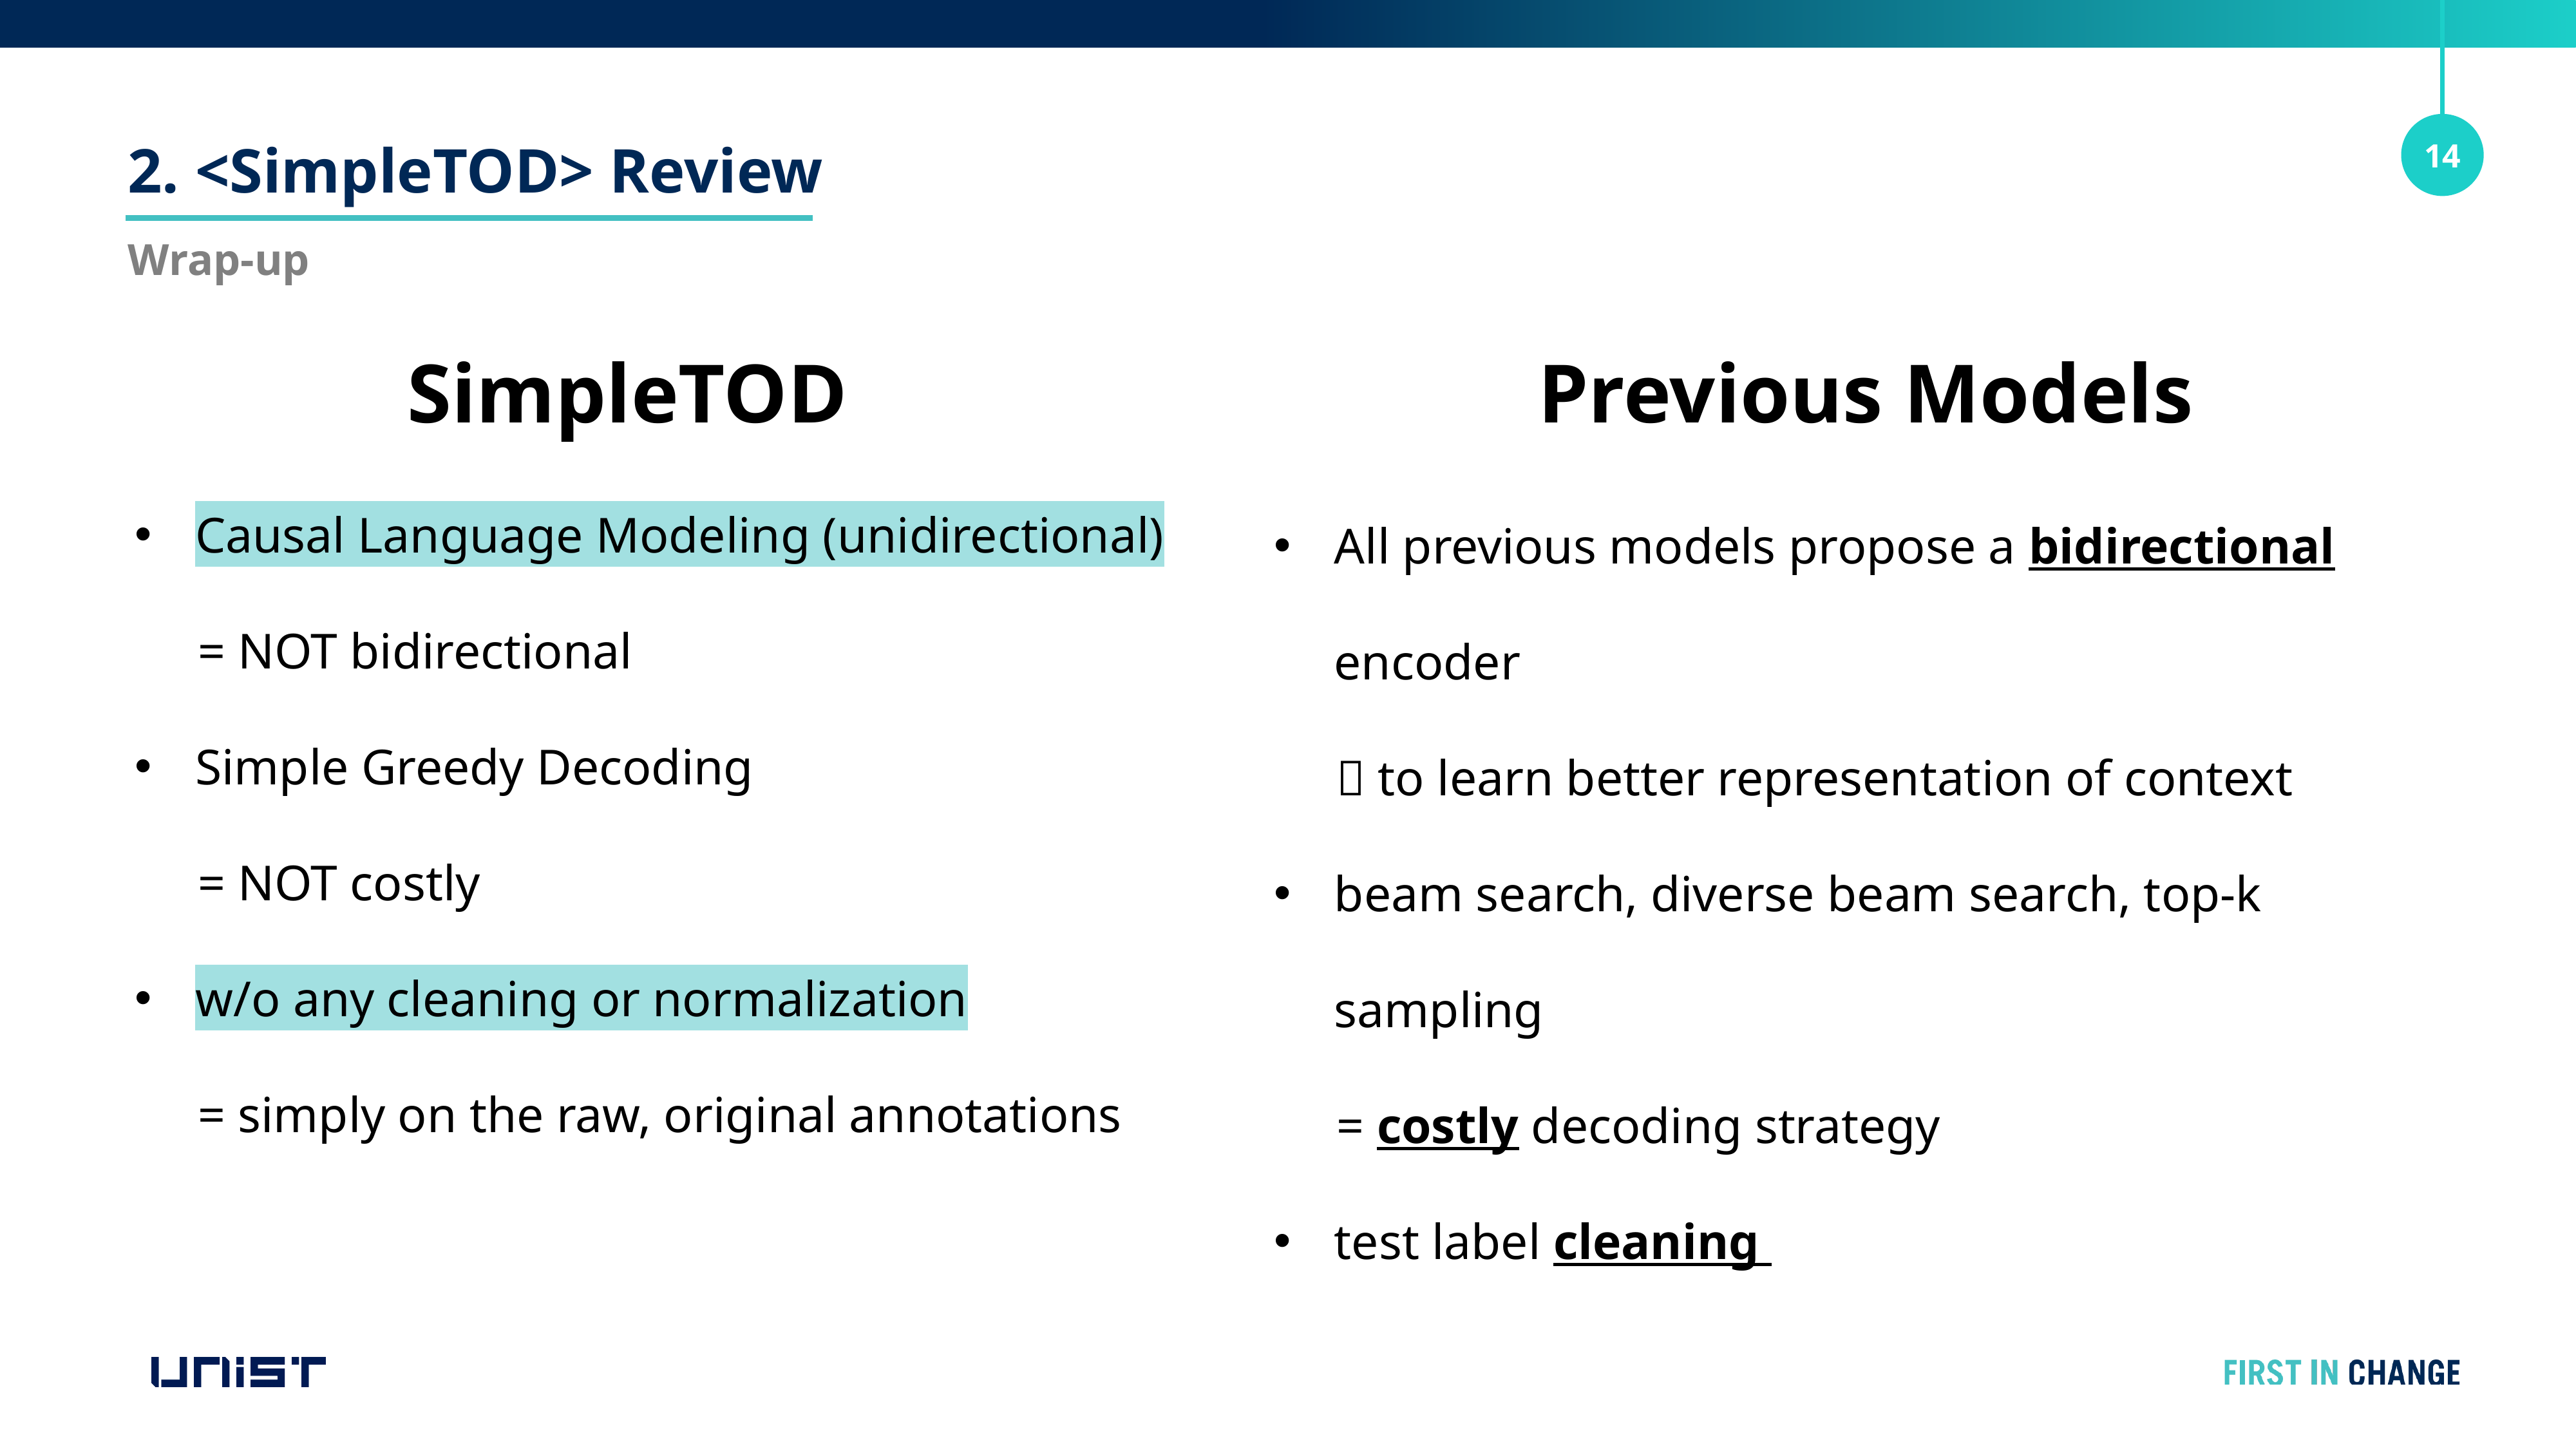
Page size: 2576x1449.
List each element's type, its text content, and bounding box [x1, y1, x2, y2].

text_box All previous models propose a bidirectional encoder  to learn better representation of context beam search, diverse beam search, top-k sampling = costly decoding strategy test label cleaning [1264, 452, 2484, 1274]
text_box Causal Language Modeling (unidirectional) = NOT bidirectional Simple Greedy Decoding = NOT costly w/o any cleaning or normalization = simply on the raw, original annotations [125, 441, 1204, 1147]
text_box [118, 128, 1009, 290]
picture [2224, 1359, 2460, 1385]
picture [151, 1357, 326, 1387]
text_box SimpleTOD Previous Models [134, 328, 2467, 453]
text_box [0, 0, 2576, 196]
